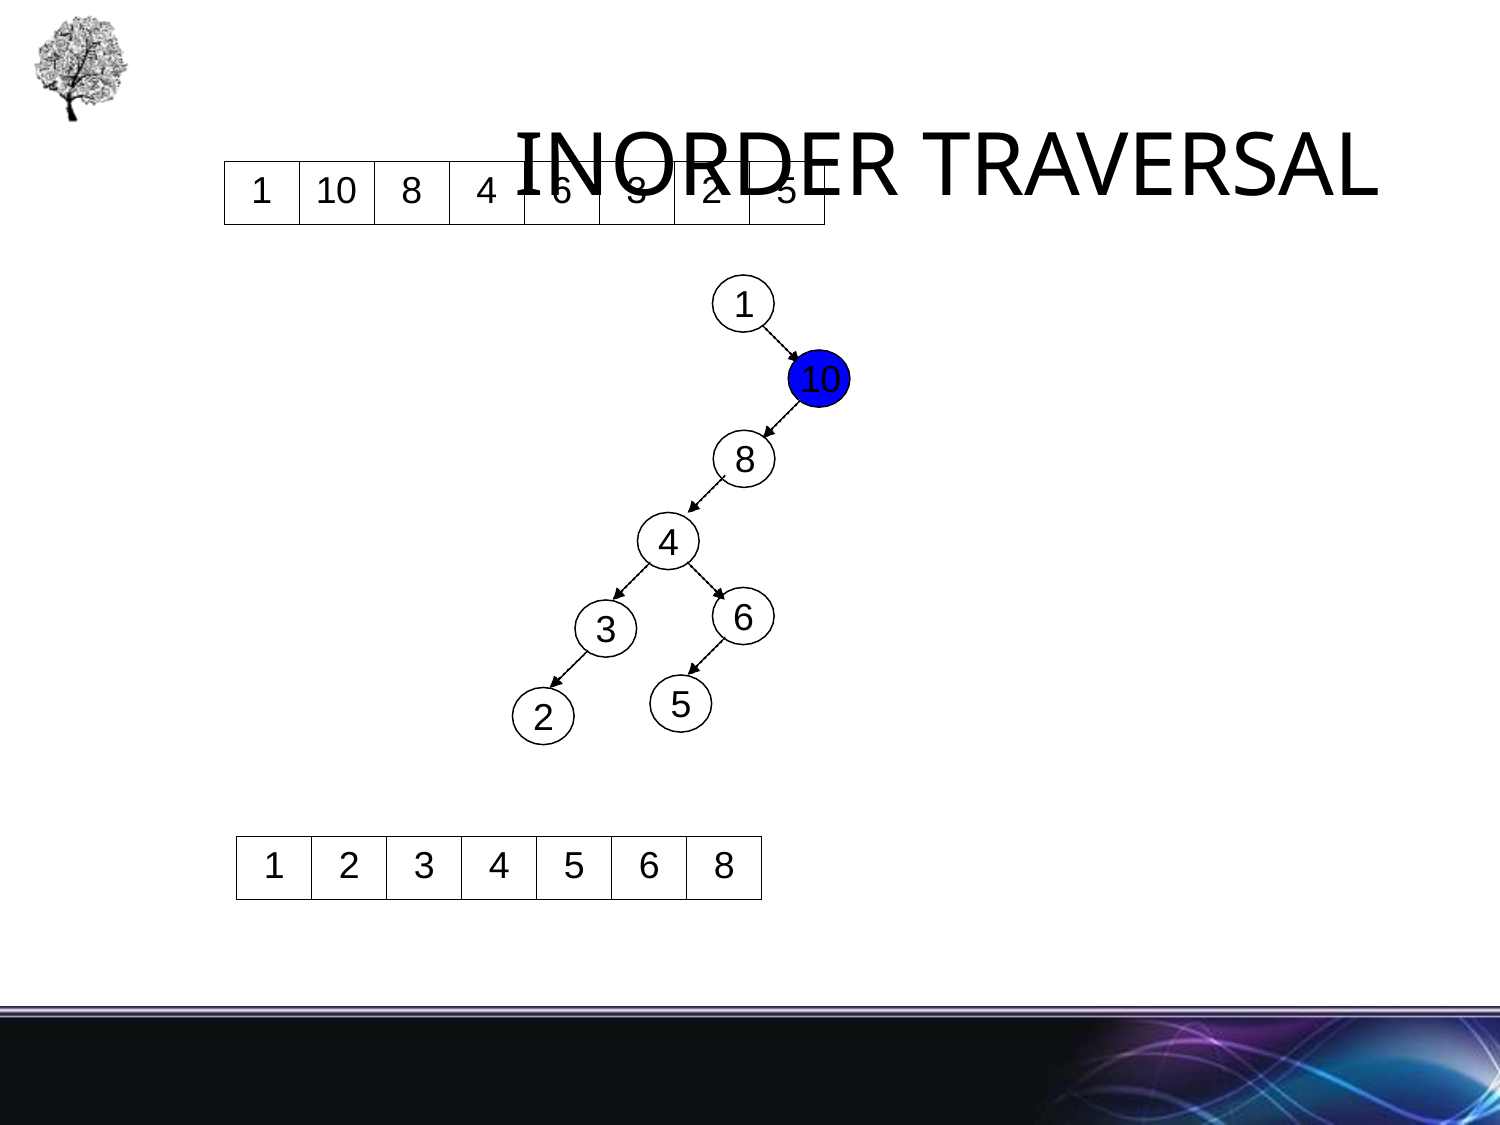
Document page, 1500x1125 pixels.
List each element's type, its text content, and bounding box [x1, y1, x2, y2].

table_header 4 [462, 837, 536, 899]
table_header 2 [312, 837, 386, 899]
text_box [639, 277, 849, 568]
text_box [649, 674, 712, 733]
text_box 5 [668, 678, 694, 726]
text_box [13, 3, 145, 135]
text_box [577, 564, 649, 656]
table_header 6 [612, 837, 686, 899]
text_box [0, 1006, 1500, 1125]
text_box [687, 646, 726, 675]
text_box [514, 650, 587, 744]
table_header 5 [537, 837, 611, 899]
title Inorder Traversal [112, 105, 1388, 318]
table_header 3 [387, 837, 461, 899]
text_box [689, 564, 774, 644]
table_header 8 [687, 837, 761, 899]
table_header 1 [237, 837, 311, 899]
